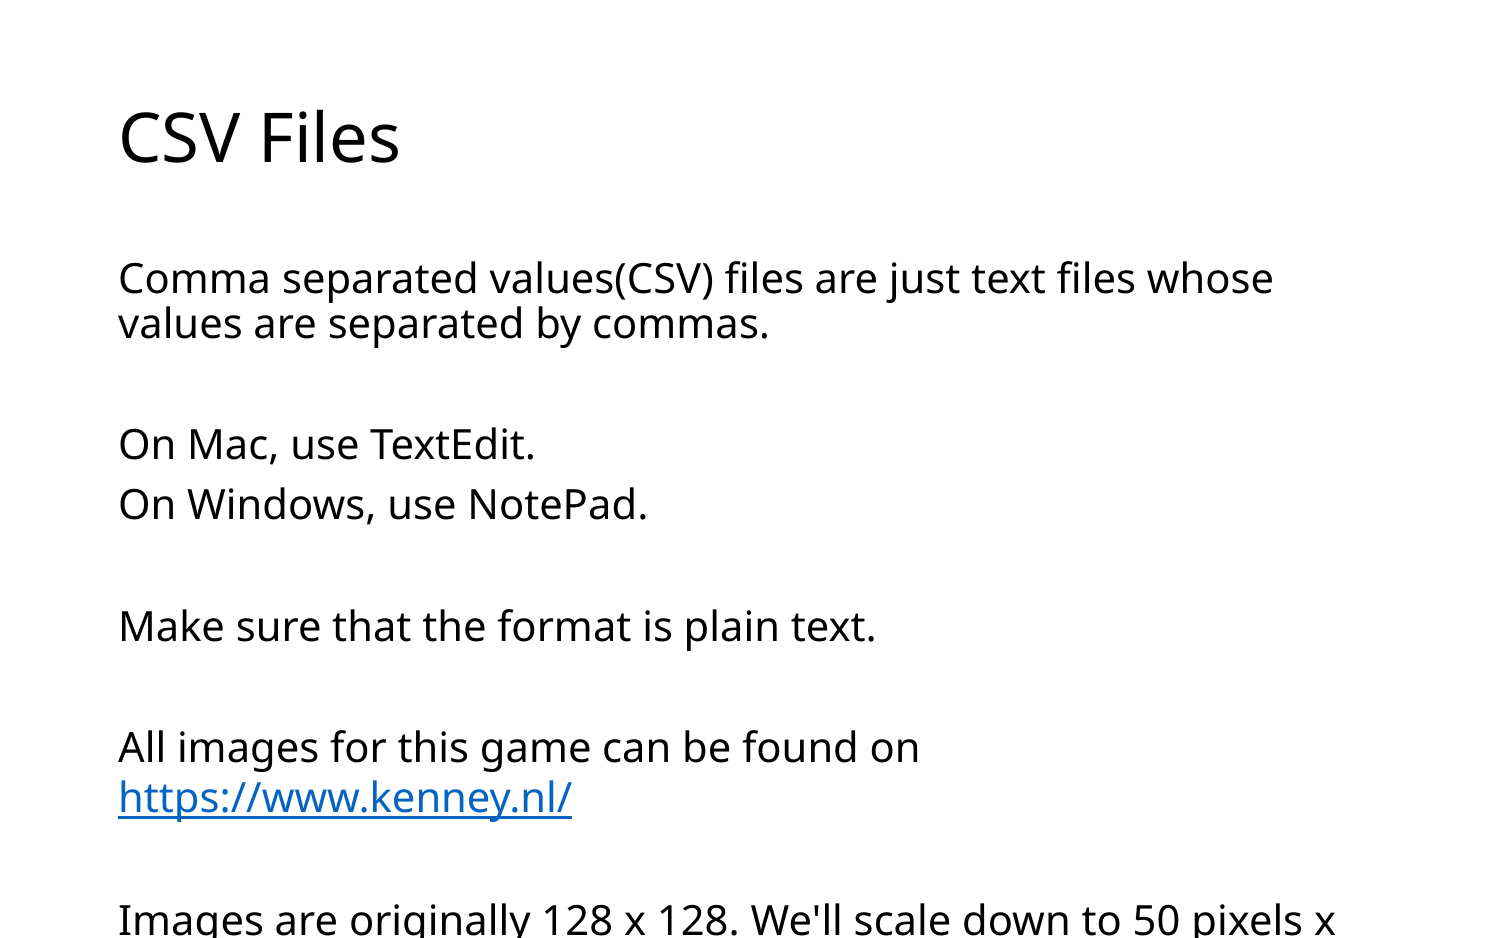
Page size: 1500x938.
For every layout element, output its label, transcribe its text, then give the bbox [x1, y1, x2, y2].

list Comma separated values(CSV) files are just text files whose values are separated by commas. On Mac, use TextEdit. On Windows, use NotePad. Make sure that the format is plain text. All images for this game can be found on https://www.kenney.nl/ Images are originally 128 x 128. We'll scale down to 50 pixels x 50 pixels. [103, 249, 1397, 918]
title CSV Files [103, 49, 1397, 232]
